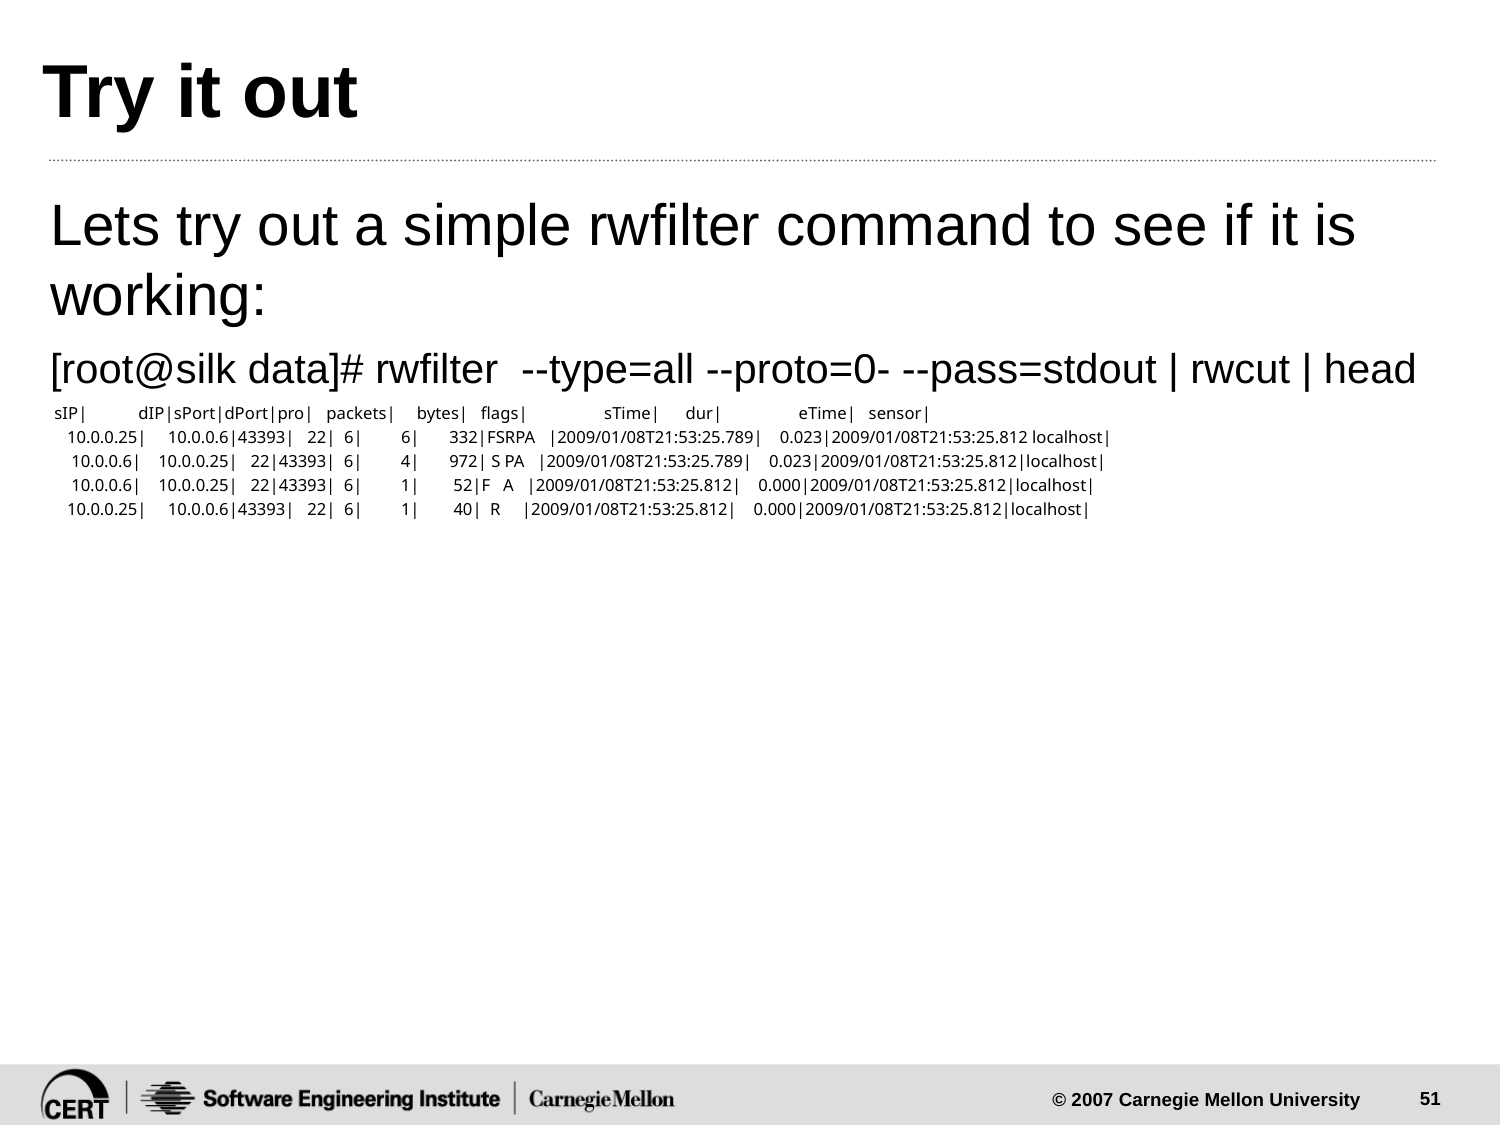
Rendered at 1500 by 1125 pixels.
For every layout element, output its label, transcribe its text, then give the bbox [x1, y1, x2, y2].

title Try it out [42, 37, 1434, 155]
list Lets try out a simple rwfilter command to see if it is working: [root@silk data]# rwfilter --type=all --proto=0- --pass=stdout | rwcut | head sIP| dIP|sPort|dPort|pro| packets| bytes| flags| sTime| dur| eTime| sensor| 10.0.0.25| 10.0.0.6|43393| 22| 6| 6| 332|FSRPA |2009/01/08T21:53:25.789| 0.023|2009/01/08T21:53:25.812 localhost| 10.0.0.6| 10.0.0.25| 22|43393| 6| 4| 972| S PA |2009/01/08T21:53:25.789| 0.023|2009/01/08T21:53:25.812|localhost| 10.0.0.6| 10.0.0.25| 22|43393| 6| 1| 52|F A |2009/01/08T21:53:25.812| 0.000|2009/01/08T21:53:25.812|localhost| 10.0.0.25| 10.0.0.6|43393| 22| 6| 1| 40| R |2009/01/08T21:53:25.812| 0.000|2009/01/08T21:53:25.812|localhost| [49, 187, 1438, 1026]
picture [24, 1065, 688, 1125]
